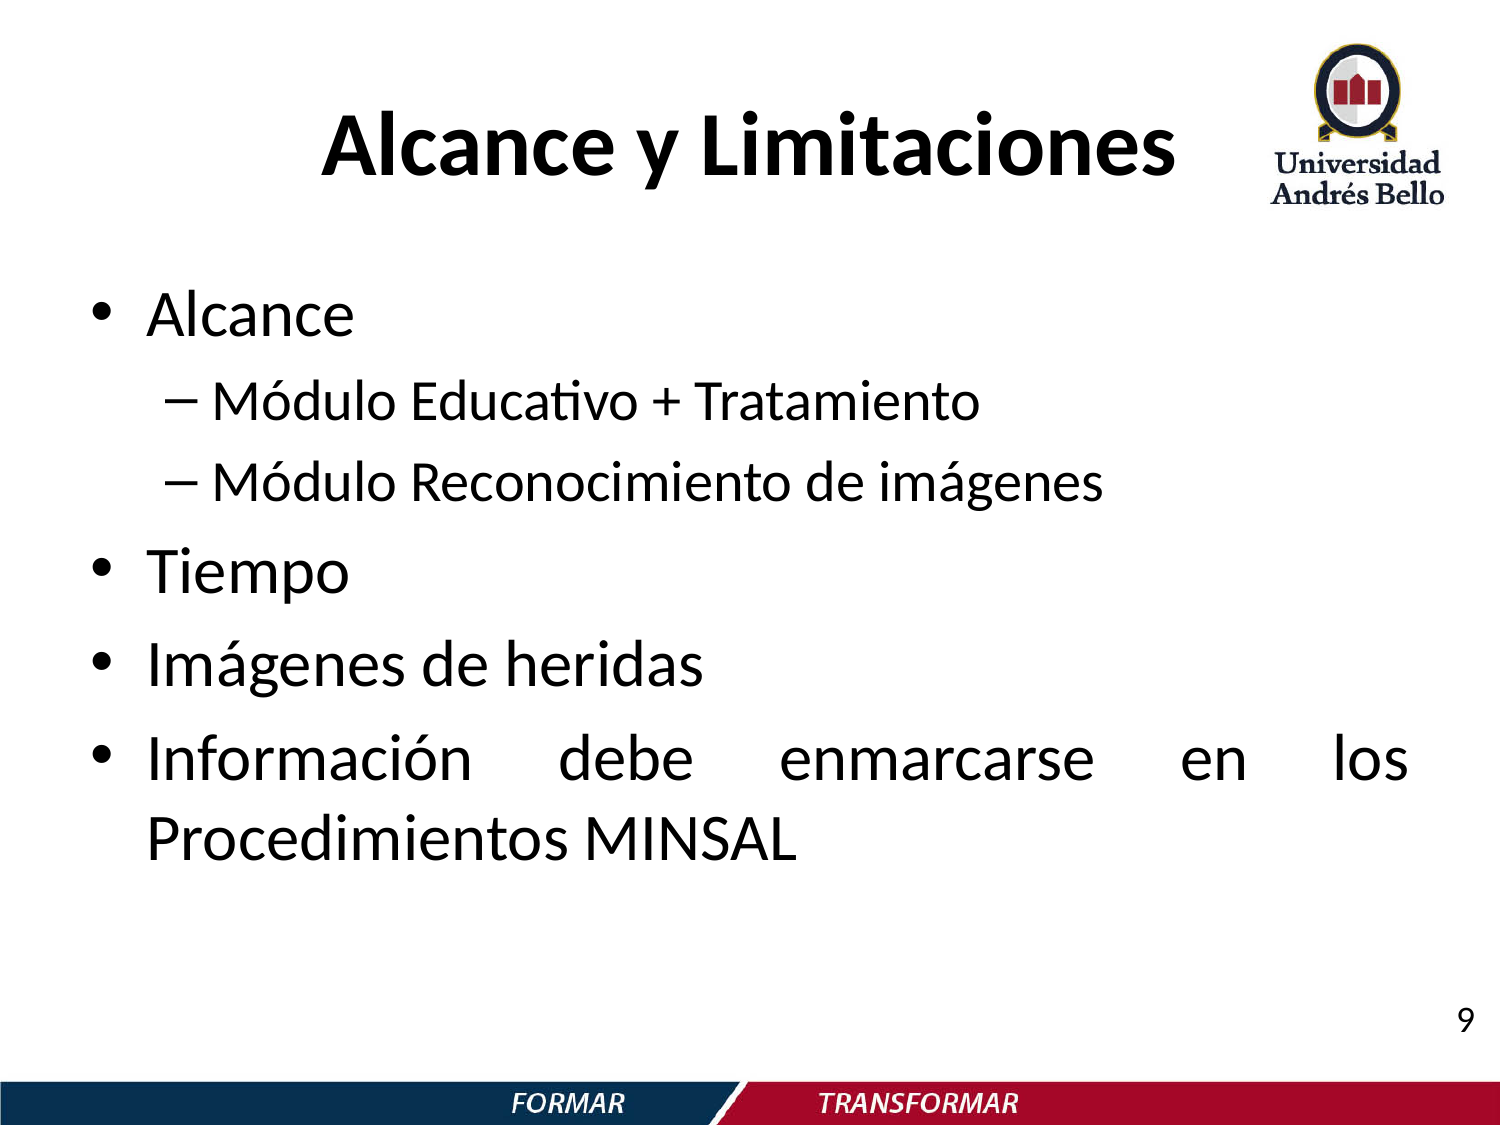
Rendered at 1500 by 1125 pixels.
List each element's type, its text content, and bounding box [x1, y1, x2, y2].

list Alcance Módulo Educativo + Tratamiento Módulo Reconocimiento de imágenes Tiempo Imágenes de heridas Información debe enmarcarse en los Procedimientos MINSAL [75, 262, 1425, 1005]
text_box 9 [1139, 987, 1490, 1048]
picture [0, 0, 1500, 1125]
title Alcance y Limitaciones [75, 45, 1425, 233]
